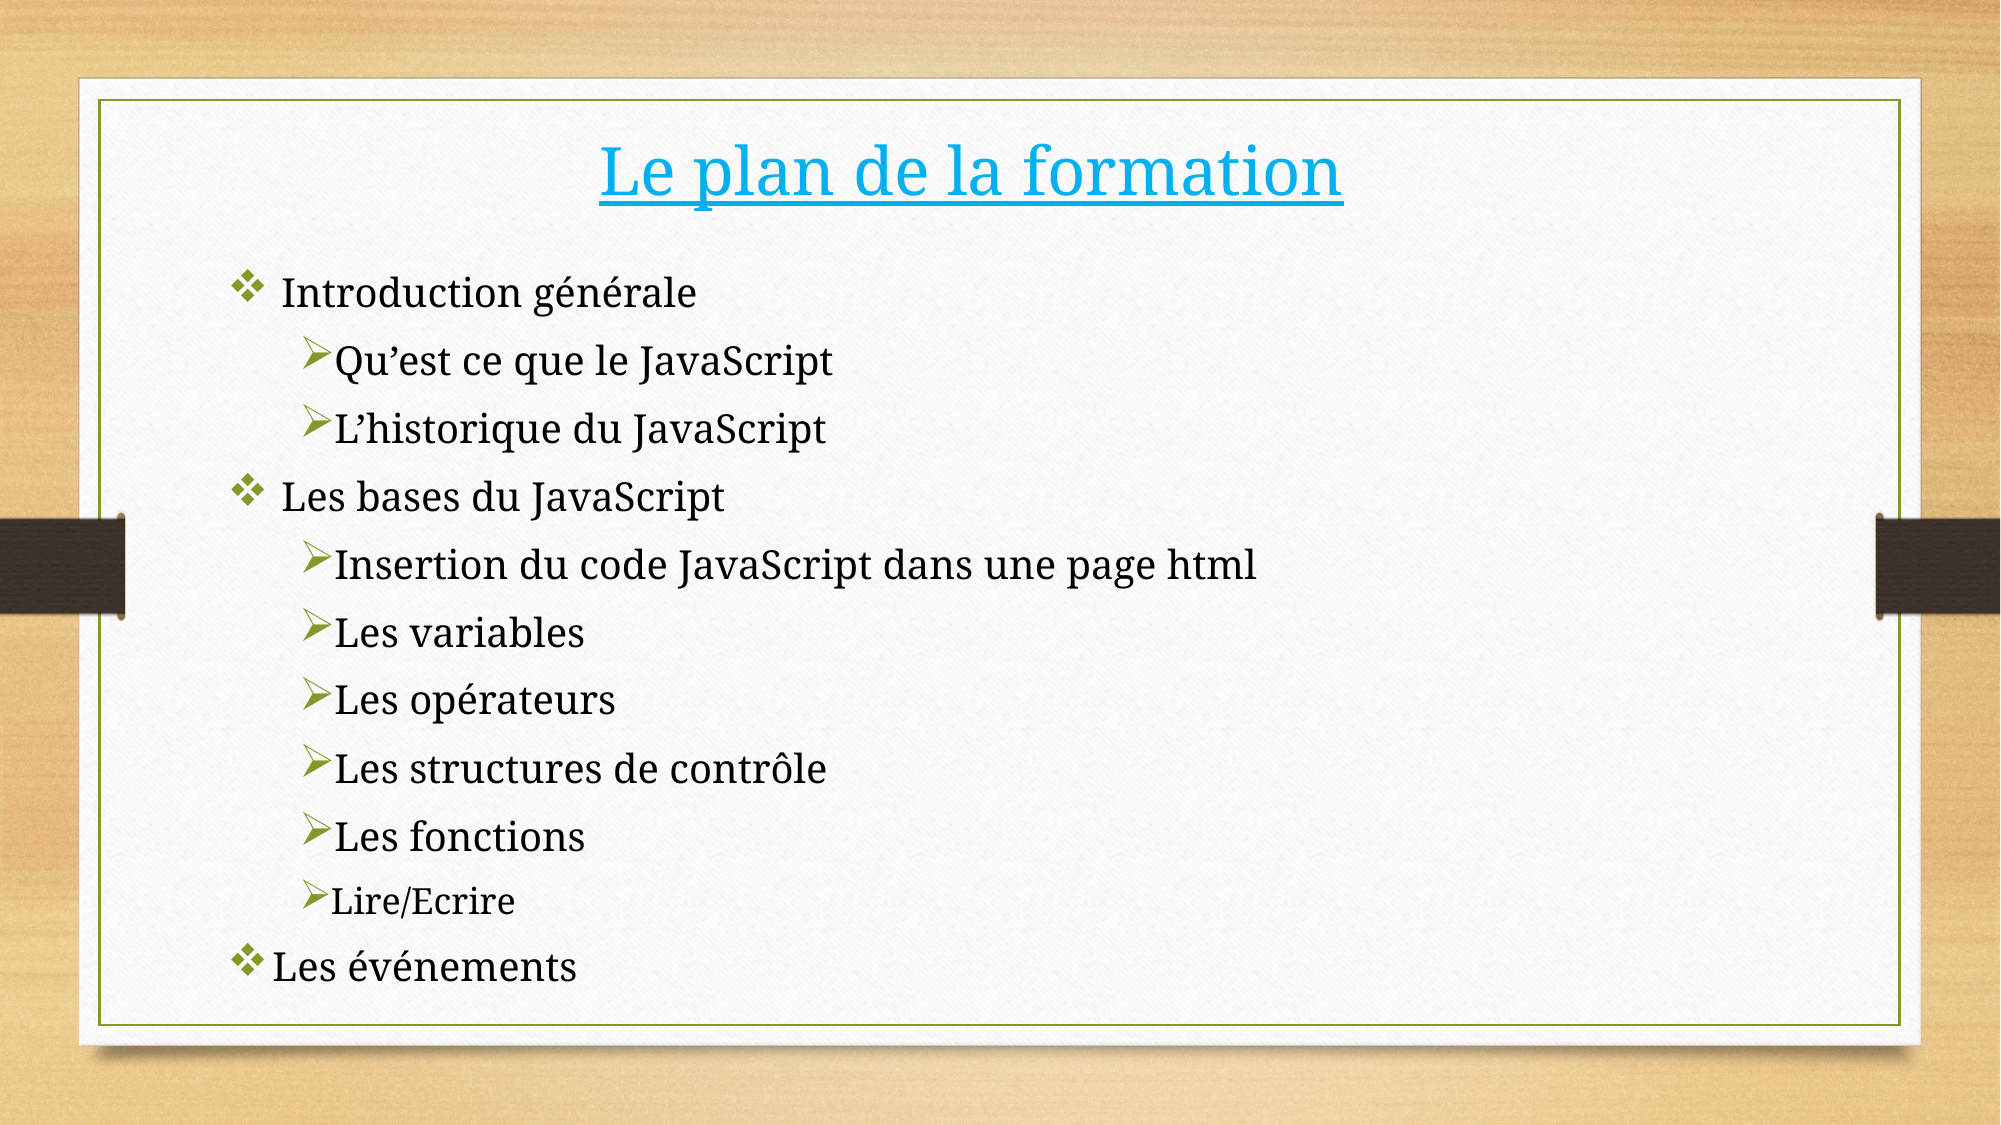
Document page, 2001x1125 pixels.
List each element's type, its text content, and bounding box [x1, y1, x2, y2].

title Le plan de la formation [584, 113, 1453, 217]
picture [0, 0, 2001, 1125]
list Introduction générale Qu’est ce que le JavaScript L’historique du JavaScript Les bases du JavaScript Insertion du code JavaScript dans une page html Les variables Les opérateurs Les structures de contrôle Les fonctions Lire/Ecrire Les événements [212, 259, 1789, 1003]
